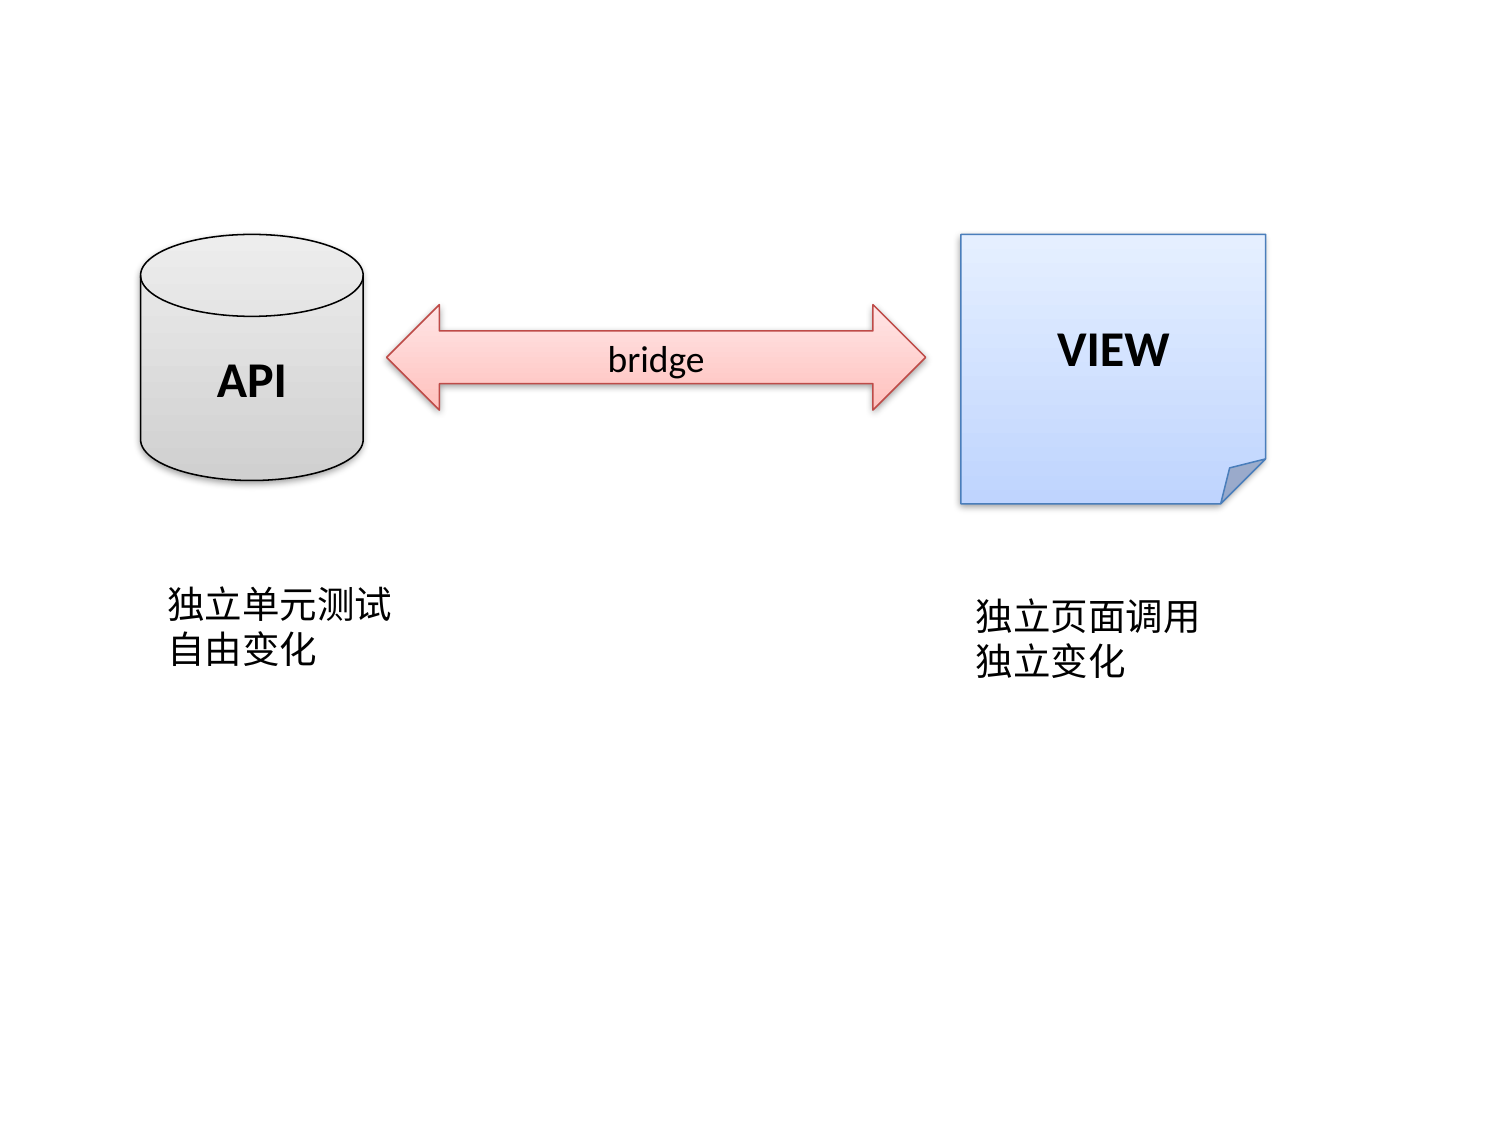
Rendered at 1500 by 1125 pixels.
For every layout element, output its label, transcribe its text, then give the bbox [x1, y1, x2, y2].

text_box 独立页面调用 独立变化 [960, 585, 1266, 691]
text_box bridge [386, 303, 927, 411]
text_box VIEW [960, 233, 1267, 505]
text_box API [139, 233, 364, 482]
text_box 独立单元测试 自由变化 [152, 574, 457, 679]
